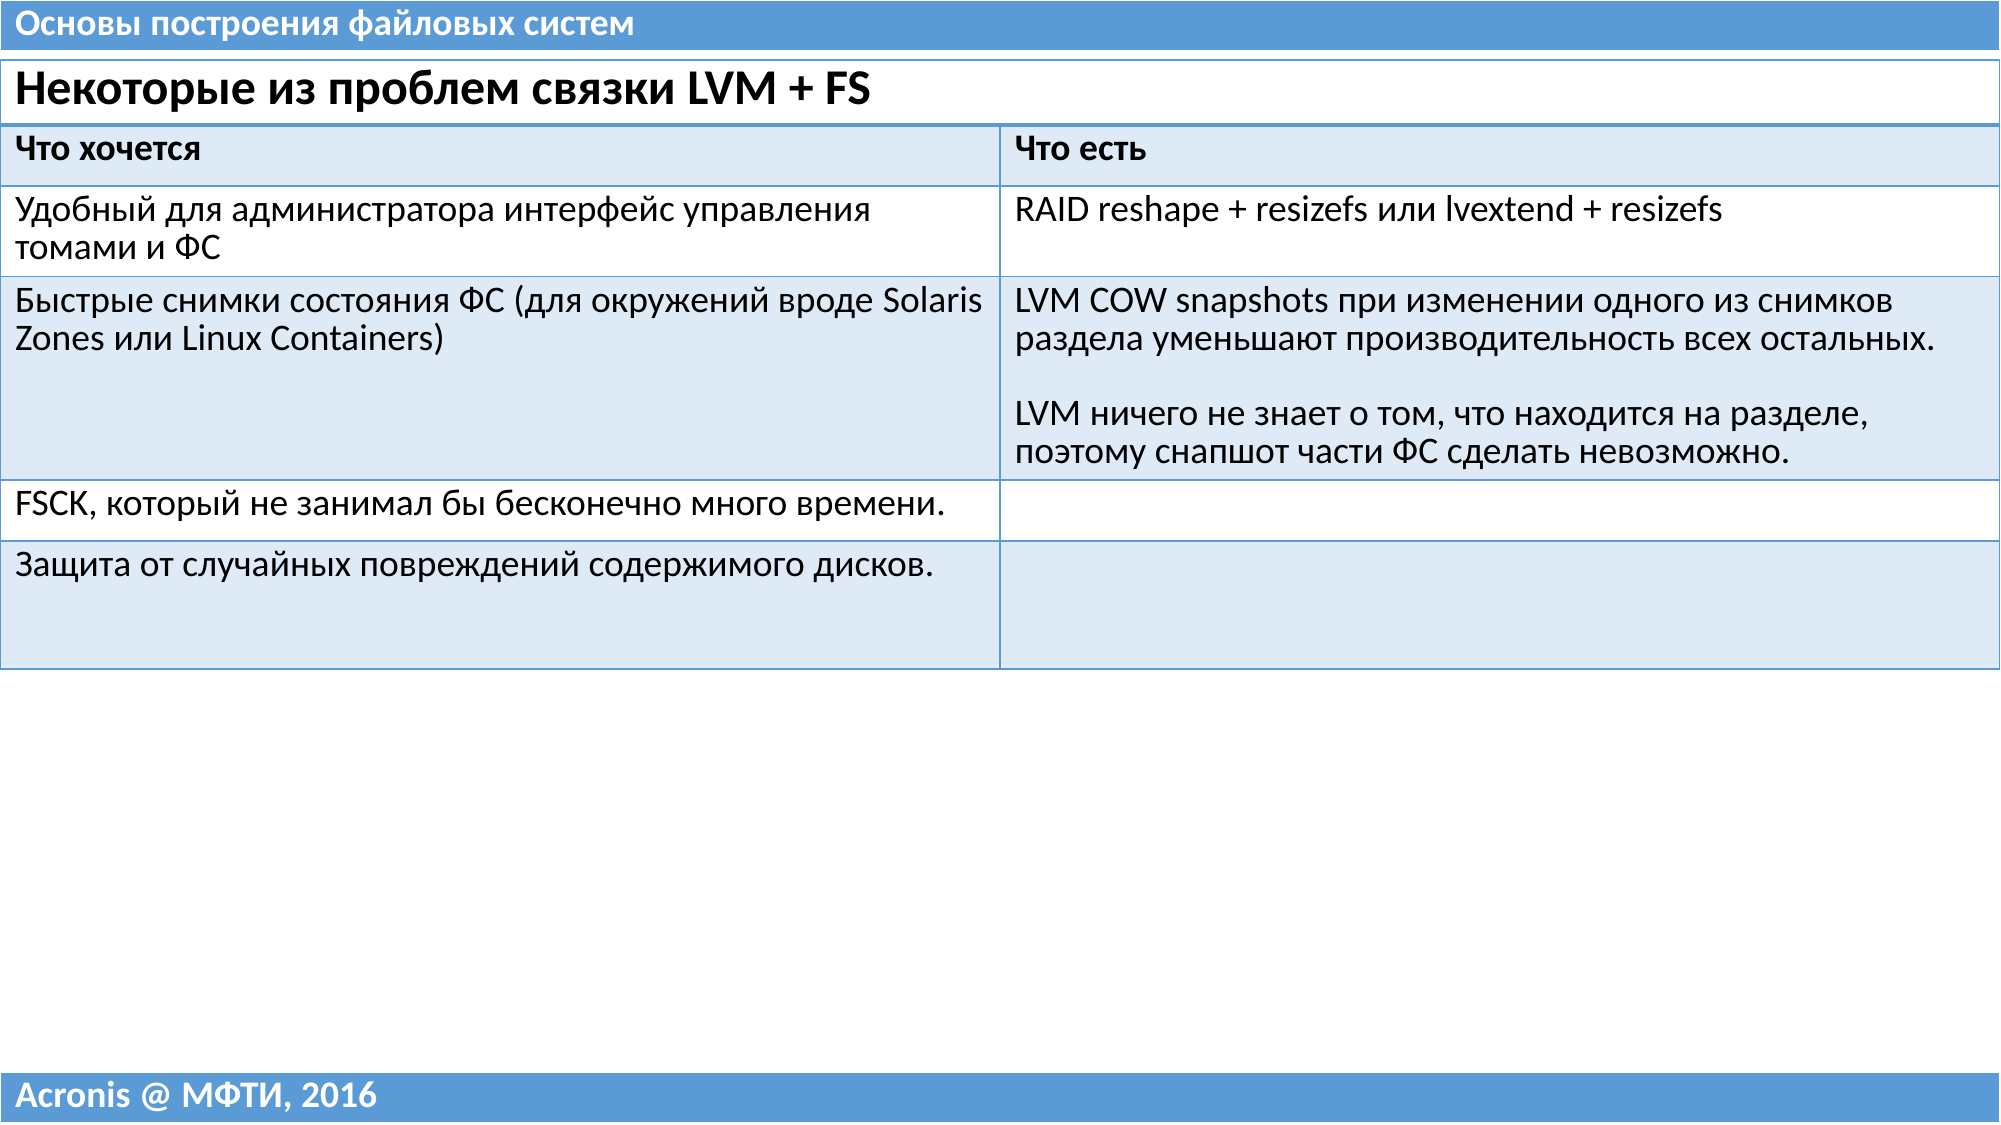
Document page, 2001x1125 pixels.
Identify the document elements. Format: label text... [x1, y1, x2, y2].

table_cell [1001, 481, 1999, 540]
table_cell Защита от случайных повреждений содержимого дисков. [1, 542, 999, 668]
table_cell RAID reshape + resizefs или lvextend + resizefs [1001, 187, 1999, 276]
table_cell FSCK, который не занимал бы бесконечно много времени. [1, 481, 999, 540]
table_header Acronis @ МФТИ, 2016 [1, 1073, 1999, 1122]
table_header Некоторые из проблем связки LVM + FS [1, 61, 1999, 123]
table_cell Удобный для администратора интерфейс управления томами и ФС [1, 187, 999, 276]
table_cell Что хочется [1, 127, 999, 185]
table_cell Что есть [1001, 127, 1999, 185]
table_cell Быстрые снимки состояния ФС (для окружений вроде Solaris Zones или Linux Containers) [1, 277, 999, 479]
table_cell LVM COW snapshots при изменении одного из снимков раздела уменьшают производительность всех остальных. LVM ничего не знает о том, что находится на разделе, поэтому снапшот части ФС сделать невозможно. [1001, 277, 1999, 479]
table_header Основы построения файловых систем [1, 1, 1999, 50]
table_cell [1001, 542, 1999, 668]
